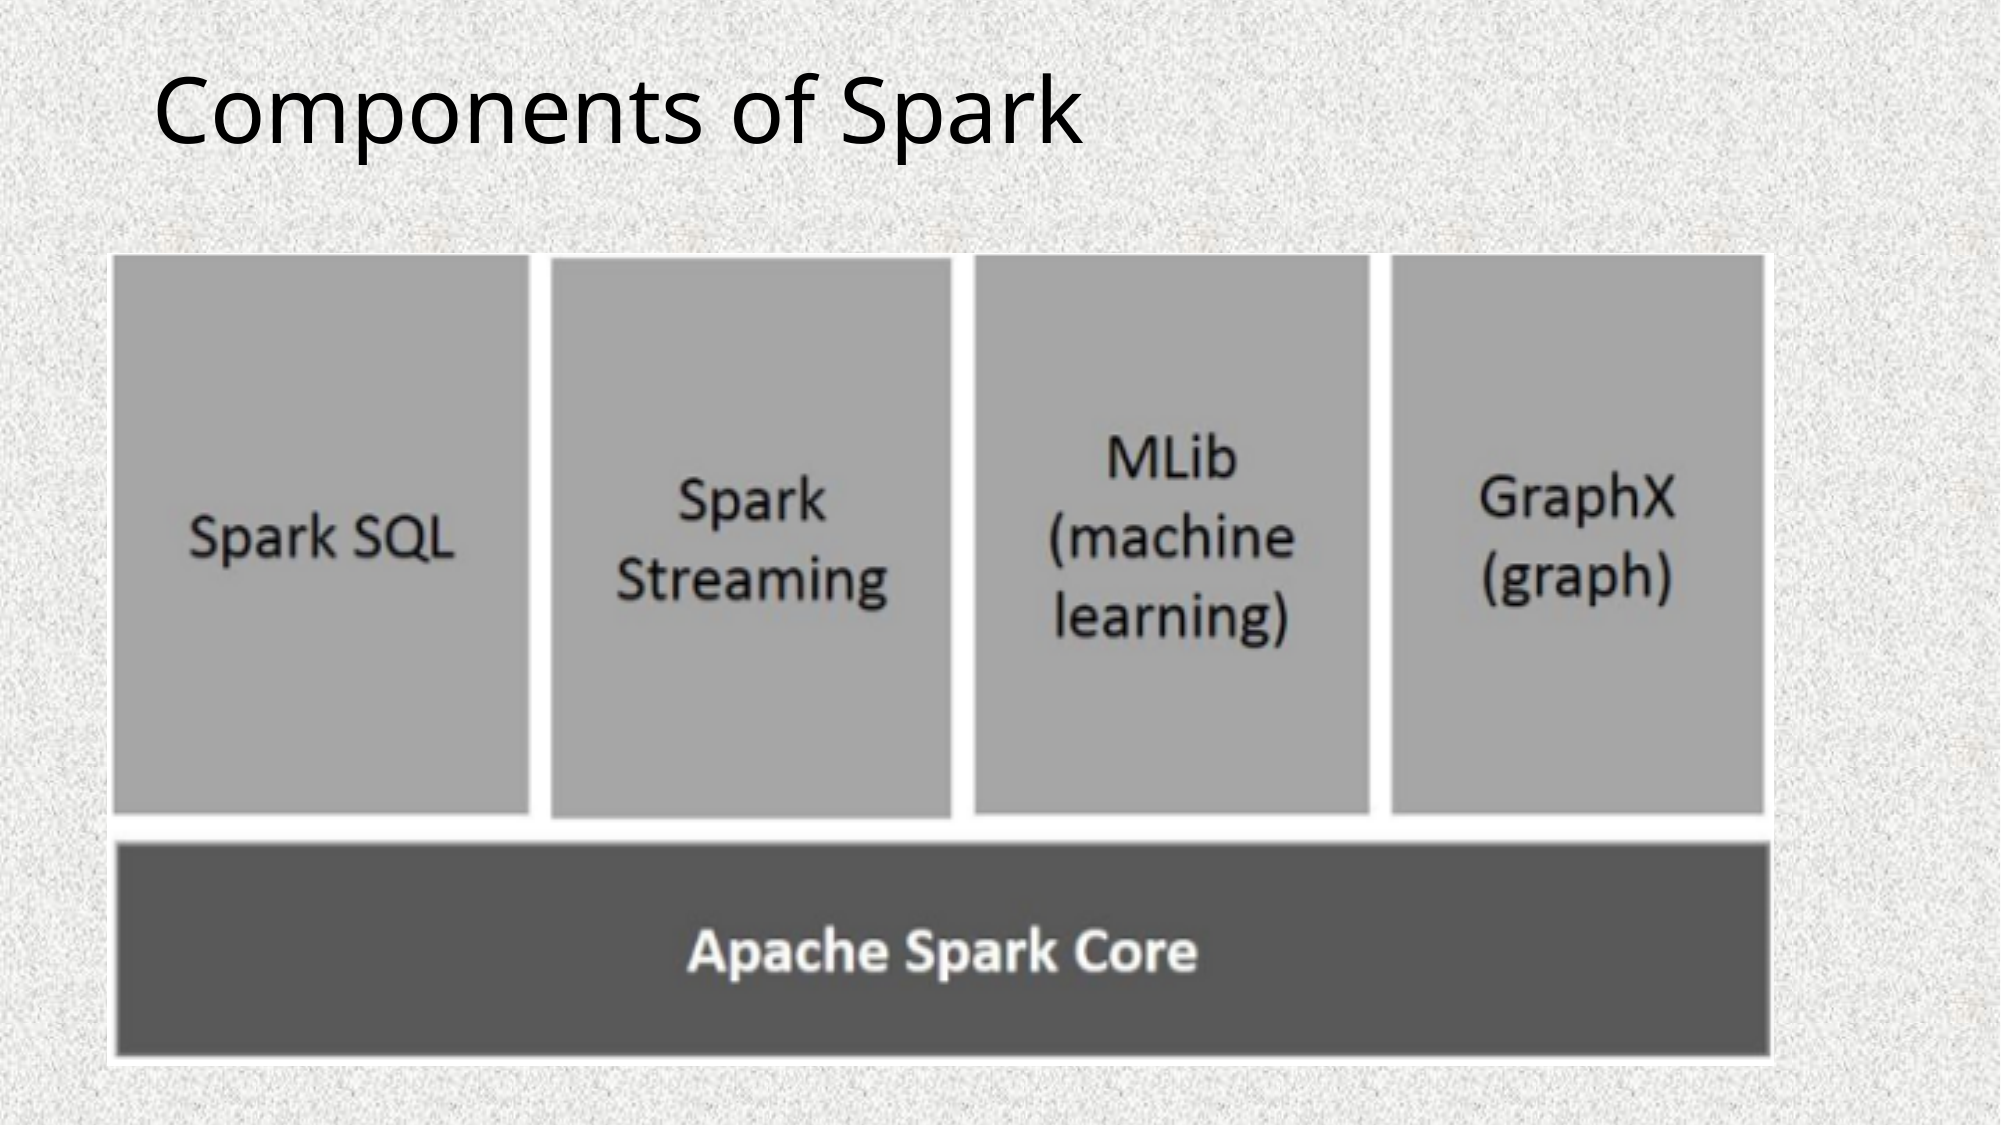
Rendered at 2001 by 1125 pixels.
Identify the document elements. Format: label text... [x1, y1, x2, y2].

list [107, 253, 1774, 1066]
picture [0, 0, 2001, 1125]
title Components of Spark [137, 59, 1863, 278]
